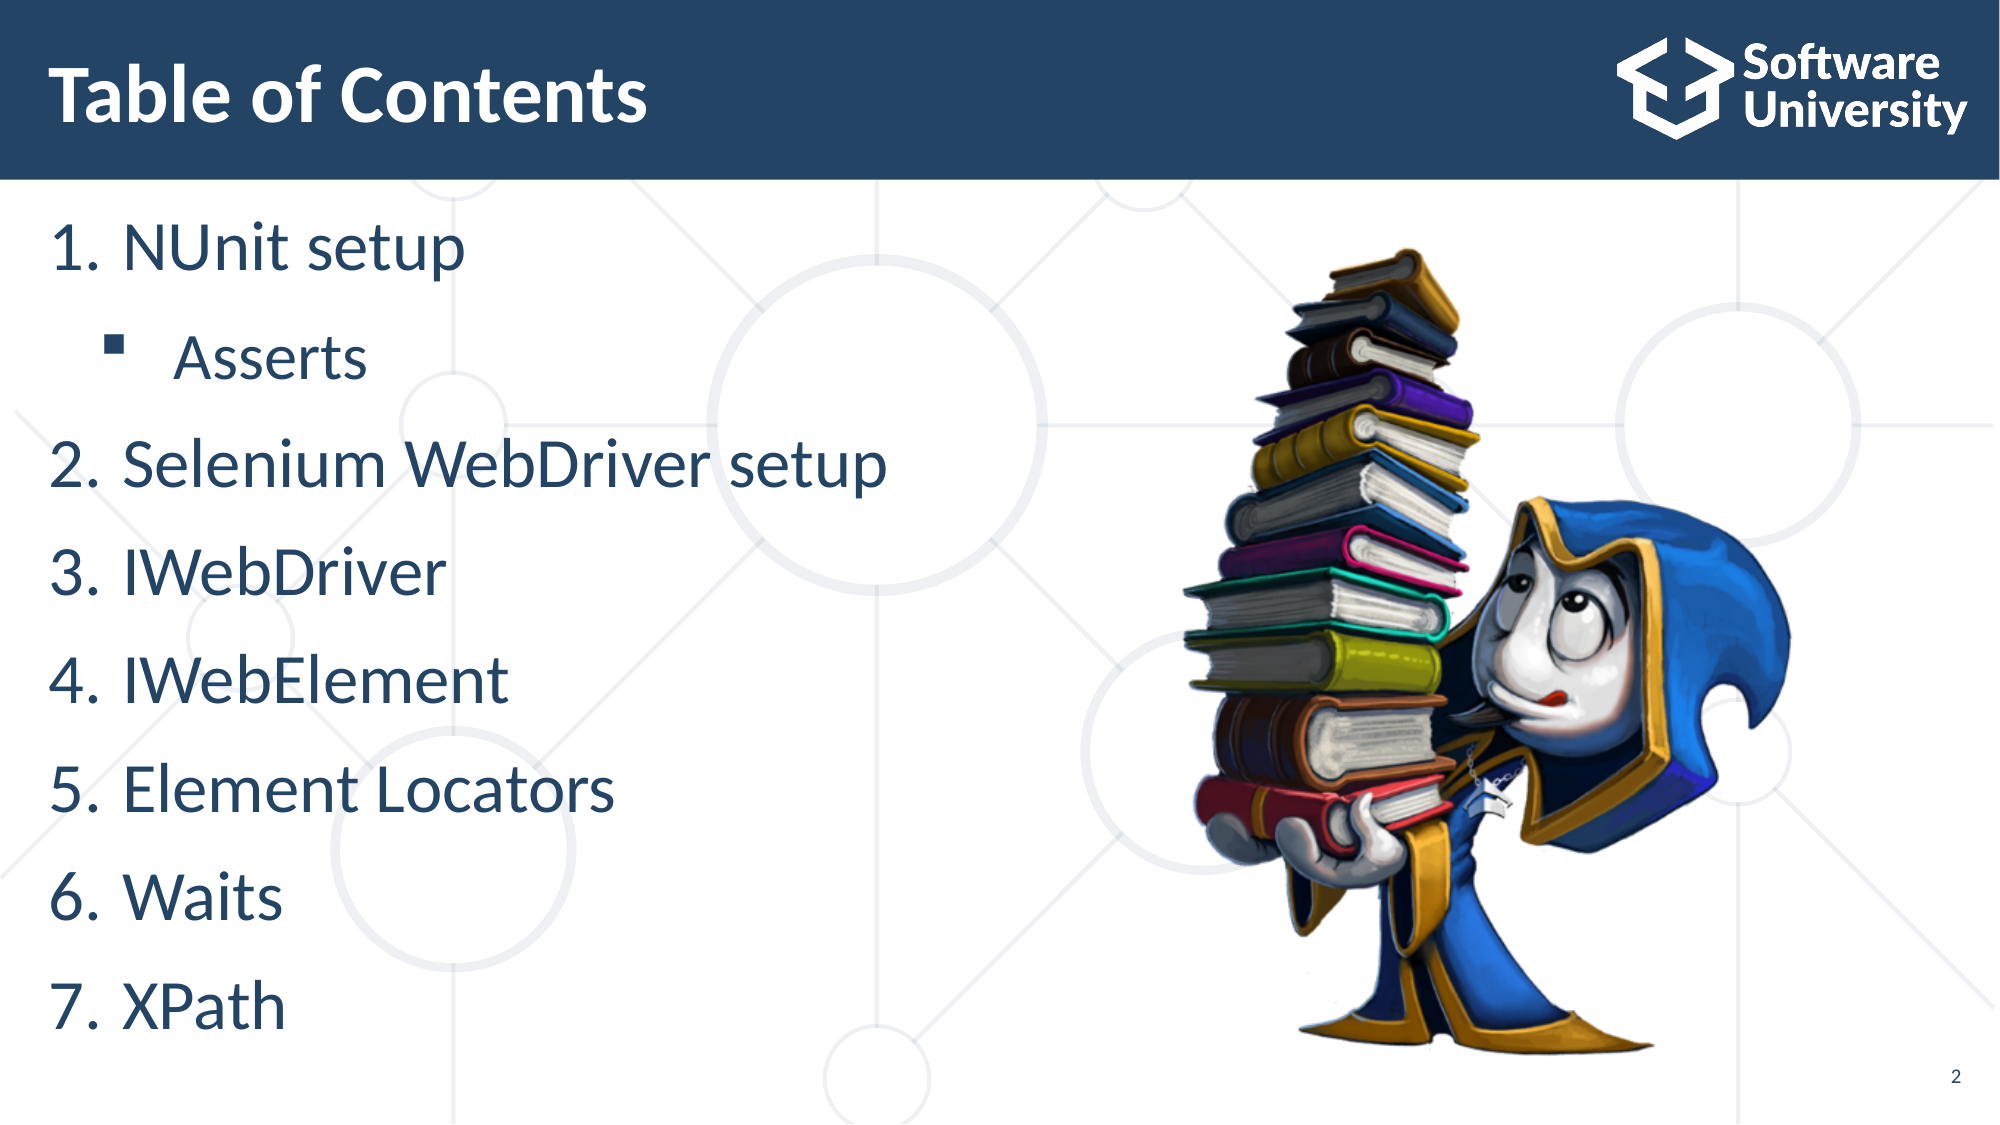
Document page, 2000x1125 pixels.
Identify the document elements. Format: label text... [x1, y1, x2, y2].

title Table of Contents [31, 16, 1591, 162]
picture [1174, 239, 1810, 1059]
list NUnit setup Asserts Selenium WebDriver setup IWebDriver IWebElement Element Locators Waits XPath [31, 195, 1968, 1103]
slide_number 2 [1896, 1049, 1968, 1101]
picture [1617, 37, 1968, 140]
